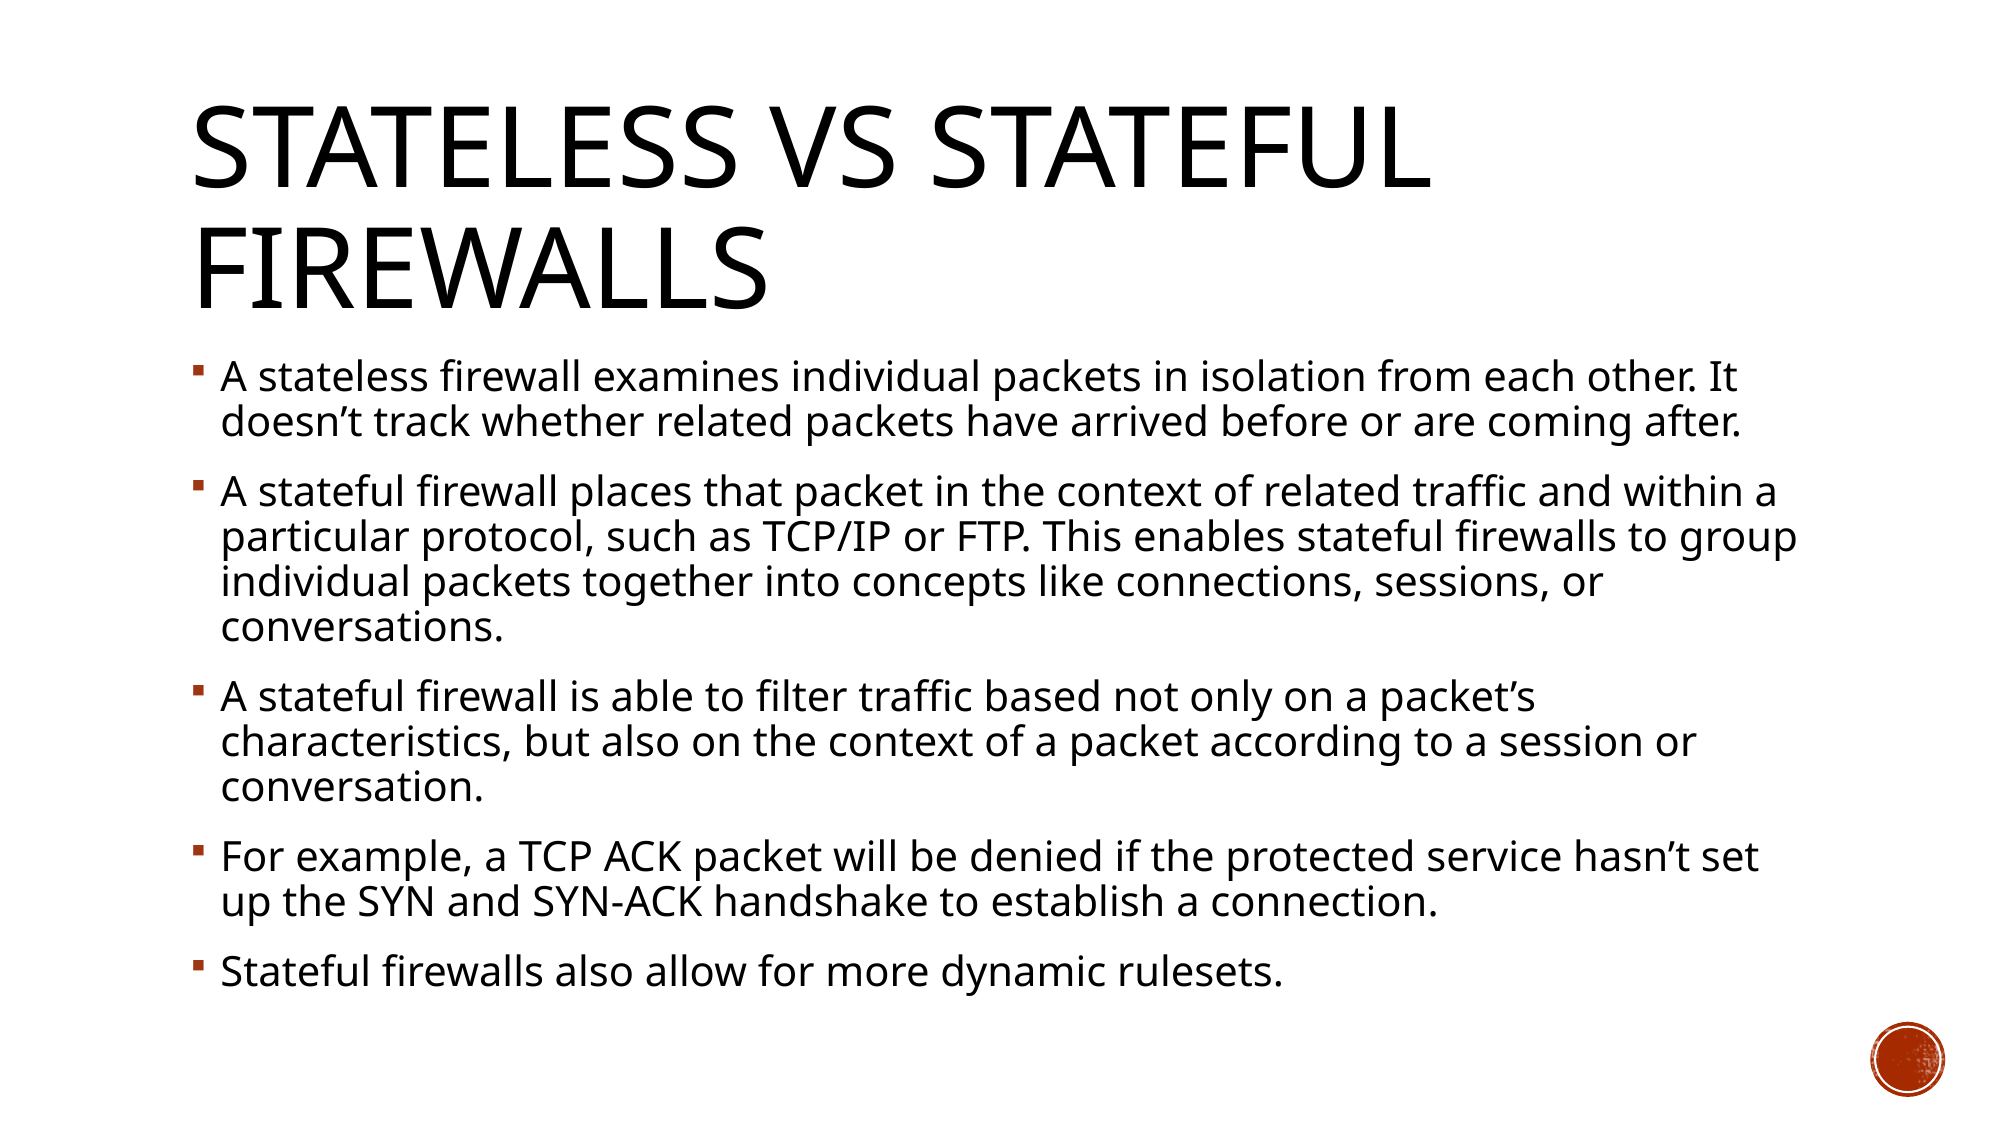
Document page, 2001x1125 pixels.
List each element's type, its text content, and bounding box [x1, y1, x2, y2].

title STATELESS VS STATEFUL FIREWALLS [175, 79, 1826, 344]
list A stateless firewall examines individual packets in isolation from each other. It doesn’t track whether related packets have arrived before or are coming after. A stateful firewall places that packet in the context of related traffic and within a particular protocol, such as TCP/IP or FTP. This enables stateful firewalls to group individual packets together into concepts like connections, sessions, or conversations. A stateful firewall is able to filter traffic based not only on a packet’s characteristics, but also on the context of a packet according to a session or conversation. For example, a TCP ACK packet will be denied if the protected service hasn’t set up the SYN and SYN-ACK handshake to establish a connection. Stateful firewalls also allow for more dynamic rulesets. [175, 348, 1826, 1013]
